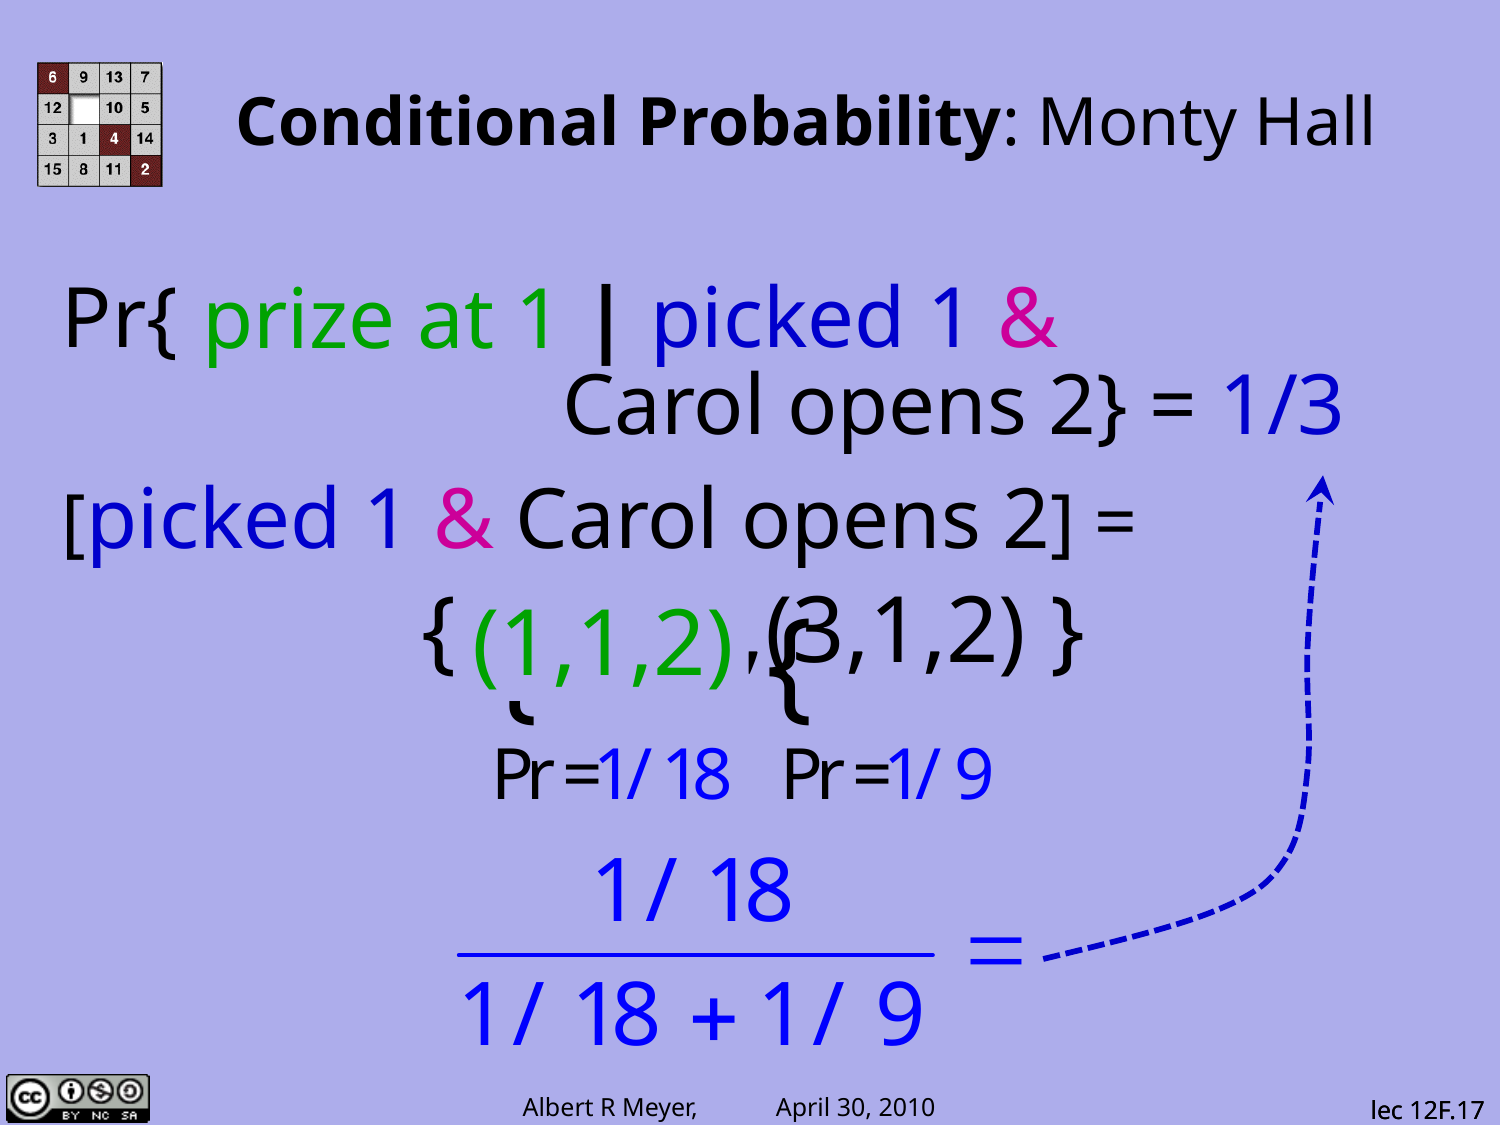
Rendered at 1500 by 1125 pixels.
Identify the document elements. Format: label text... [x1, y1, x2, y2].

text_box [1043, 475, 1332, 960]
title Conditional Probability: Monty Hall [212, 37, 1401, 201]
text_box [444, 822, 1025, 1088]
text_box prize at 1 [187, 257, 579, 373]
picture [37, 62, 163, 187]
text_box lec 12F.17 [1262, 1087, 1500, 1125]
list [468, 517, 1032, 825]
picture [6, 1074, 150, 1123]
text_box (1,1,2) [457, 576, 463, 701]
list Pr{ prize at 1 | picked 1 & Carol opens 2} = 1/3 [picked 1 & Carol opens 2] = { (1,1,2),(3,1,2) } [46, 283, 1460, 771]
